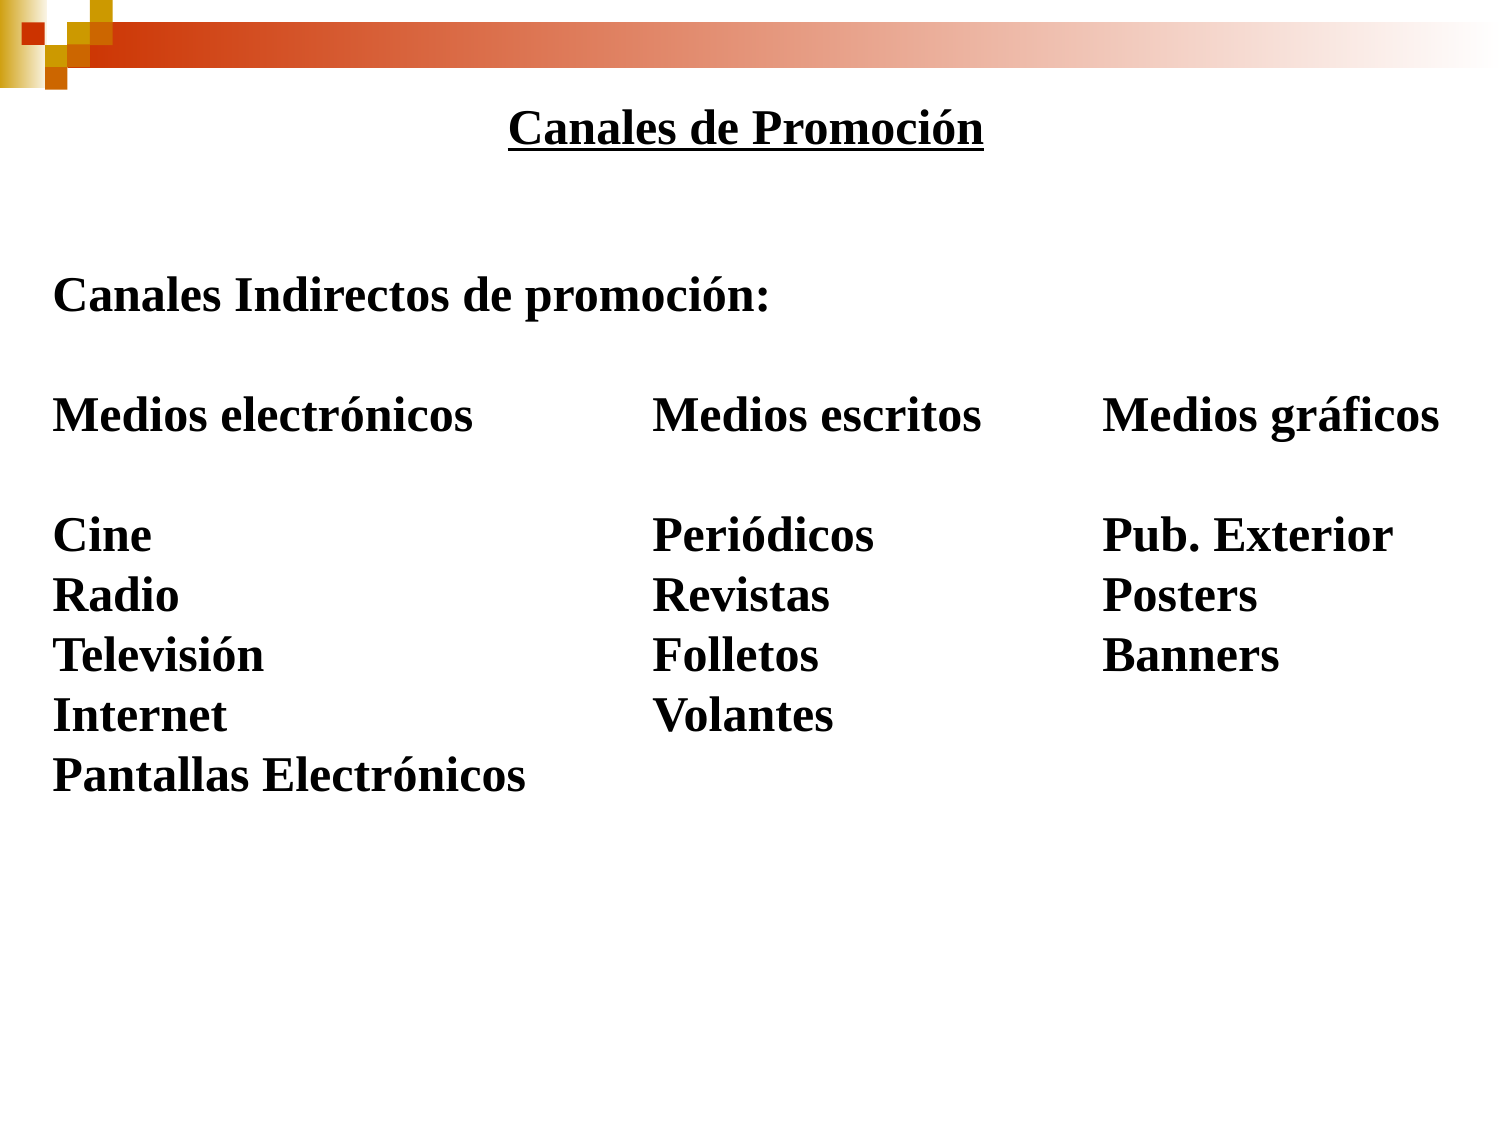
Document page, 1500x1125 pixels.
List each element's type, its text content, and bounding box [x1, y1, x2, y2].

text_box Canales Indirectos de promoción: Medios electrónicos Medios escritos Medios gráficos Cine Periódicos Pub. Exterior Radio Revistas Posters Televisión Folletos Banners Internet Volantes Pantallas Electrónicos [37, 253, 1488, 929]
text_box Canales de Promoción [492, 87, 1000, 163]
